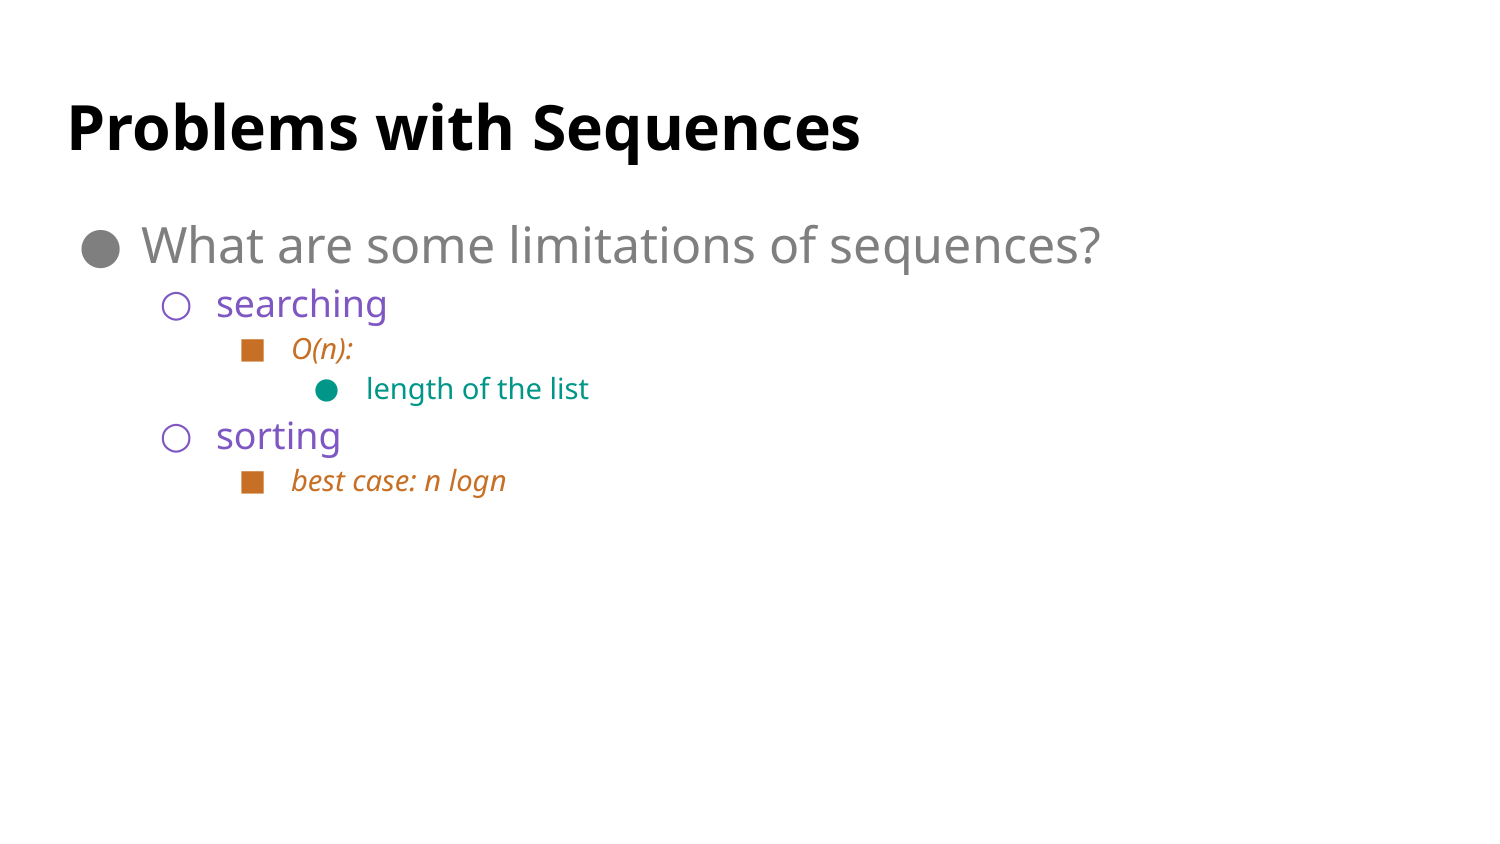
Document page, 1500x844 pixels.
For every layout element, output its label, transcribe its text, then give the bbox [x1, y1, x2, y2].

list What are some limitations of sequences? searching O(n): length of the list sorting best case: n logn [51, 189, 1449, 750]
title Problems with Sequences [51, 72, 1449, 176]
